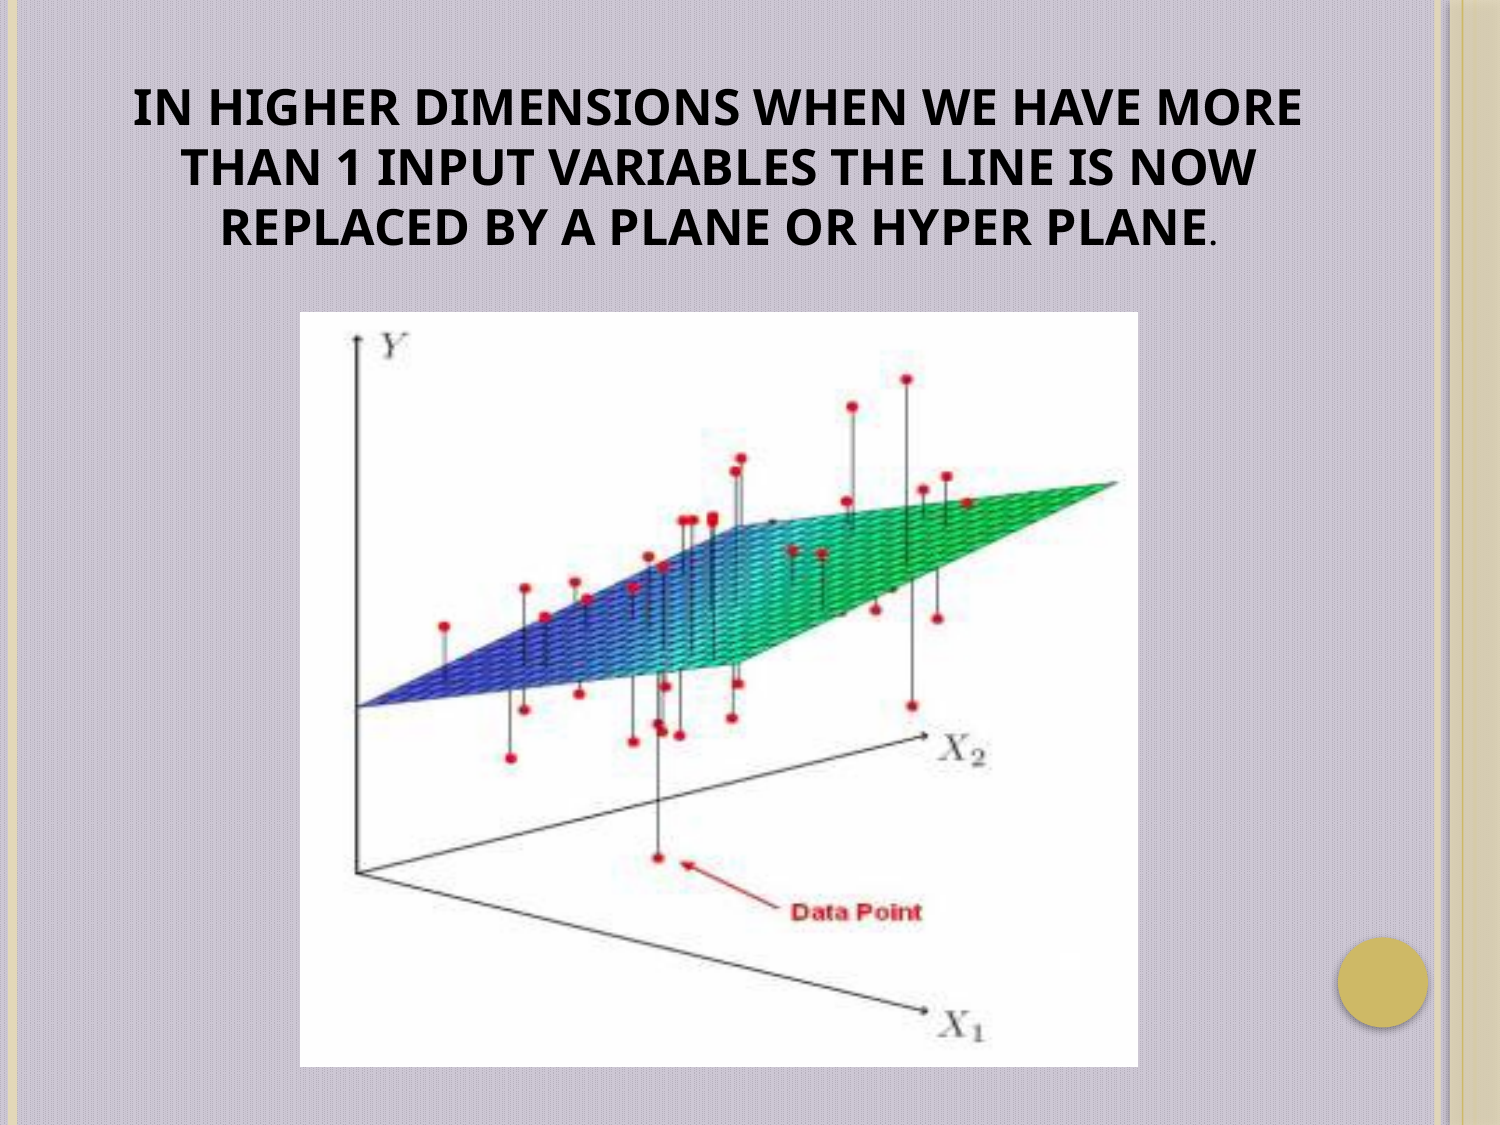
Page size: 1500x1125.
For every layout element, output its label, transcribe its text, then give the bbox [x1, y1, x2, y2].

picture [299, 311, 1138, 1067]
title In higher dimensions when we have more than 1 input variables the line is now replaced by a plane or hyper plane. [75, 0, 1363, 263]
